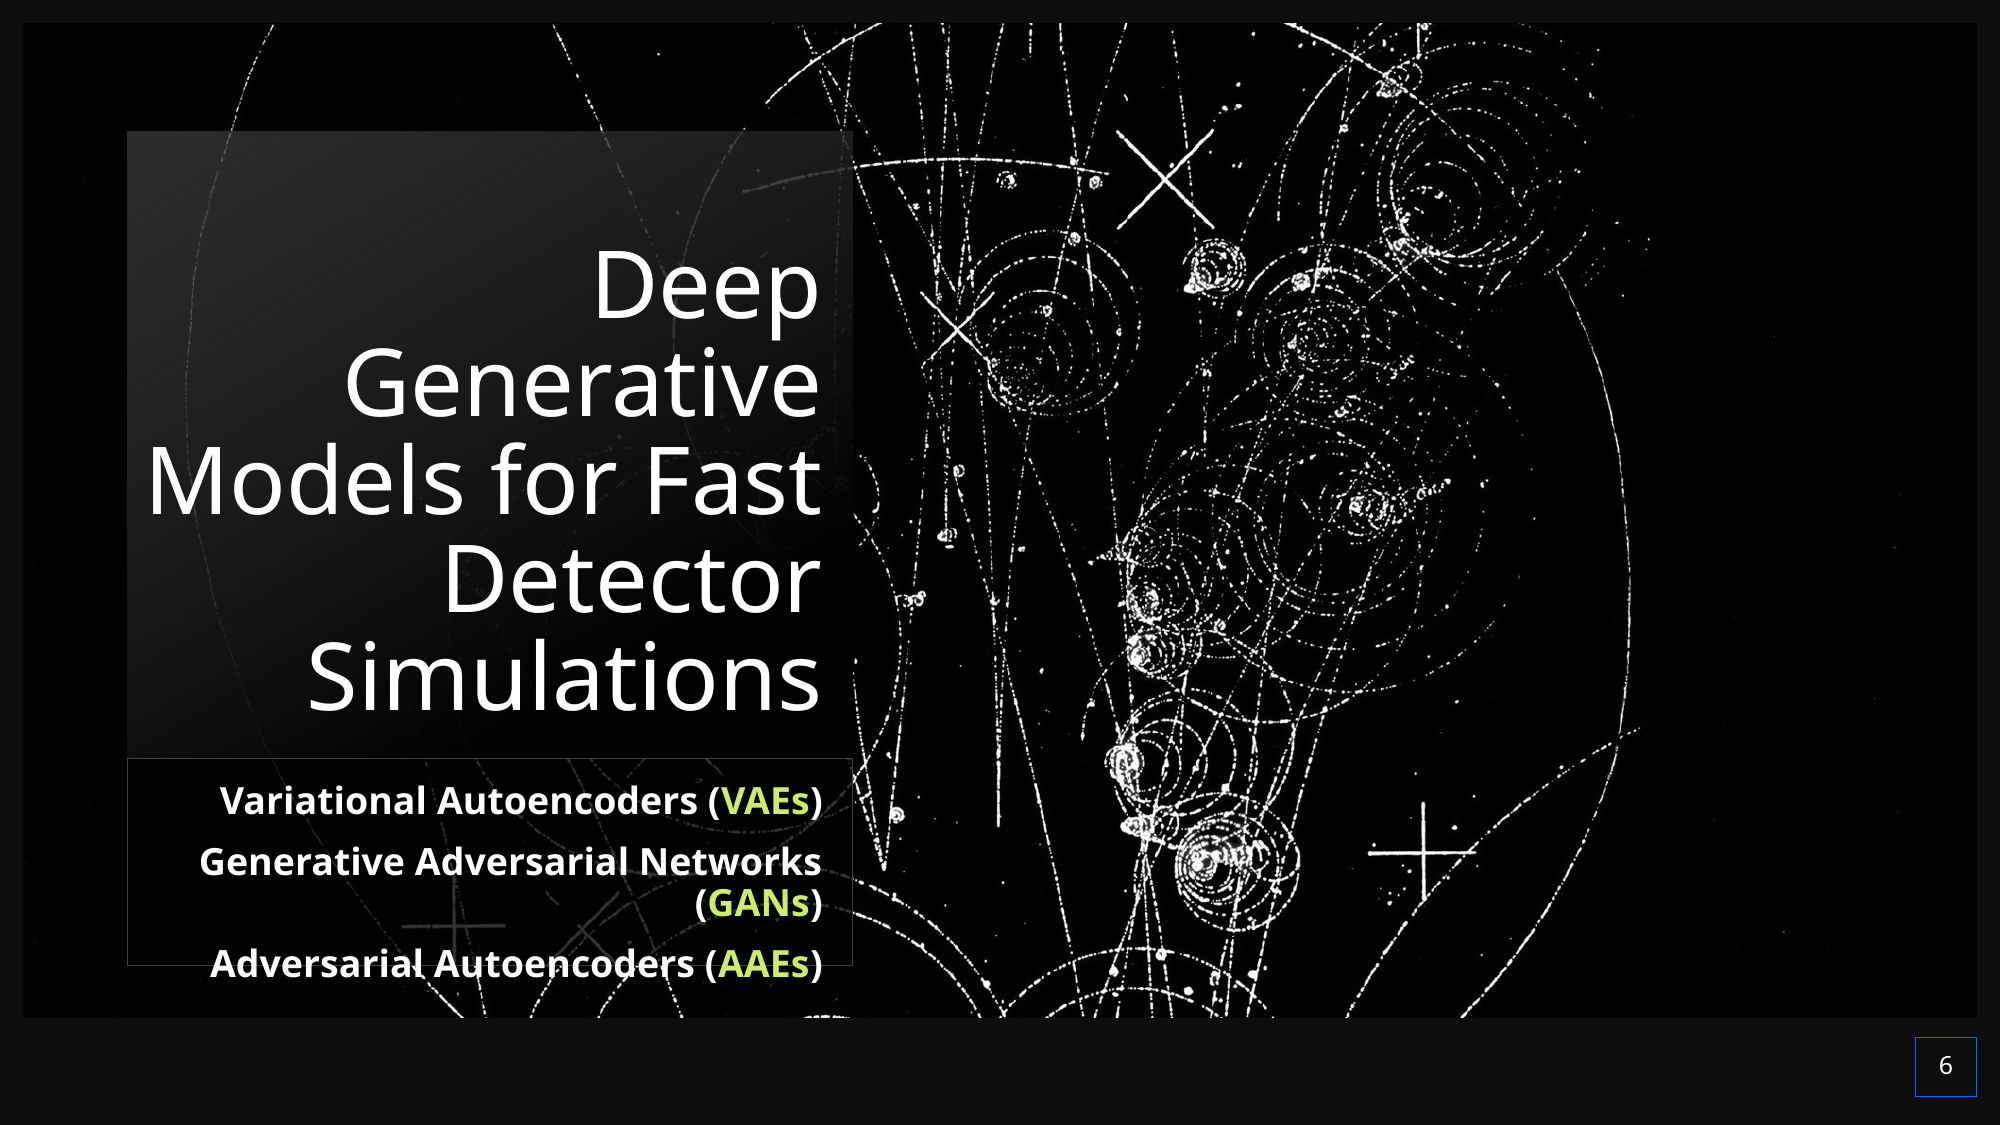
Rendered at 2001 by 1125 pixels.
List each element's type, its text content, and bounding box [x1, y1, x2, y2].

picture [23, 23, 1977, 1018]
slide_number 6 [1915, 1037, 1977, 1097]
